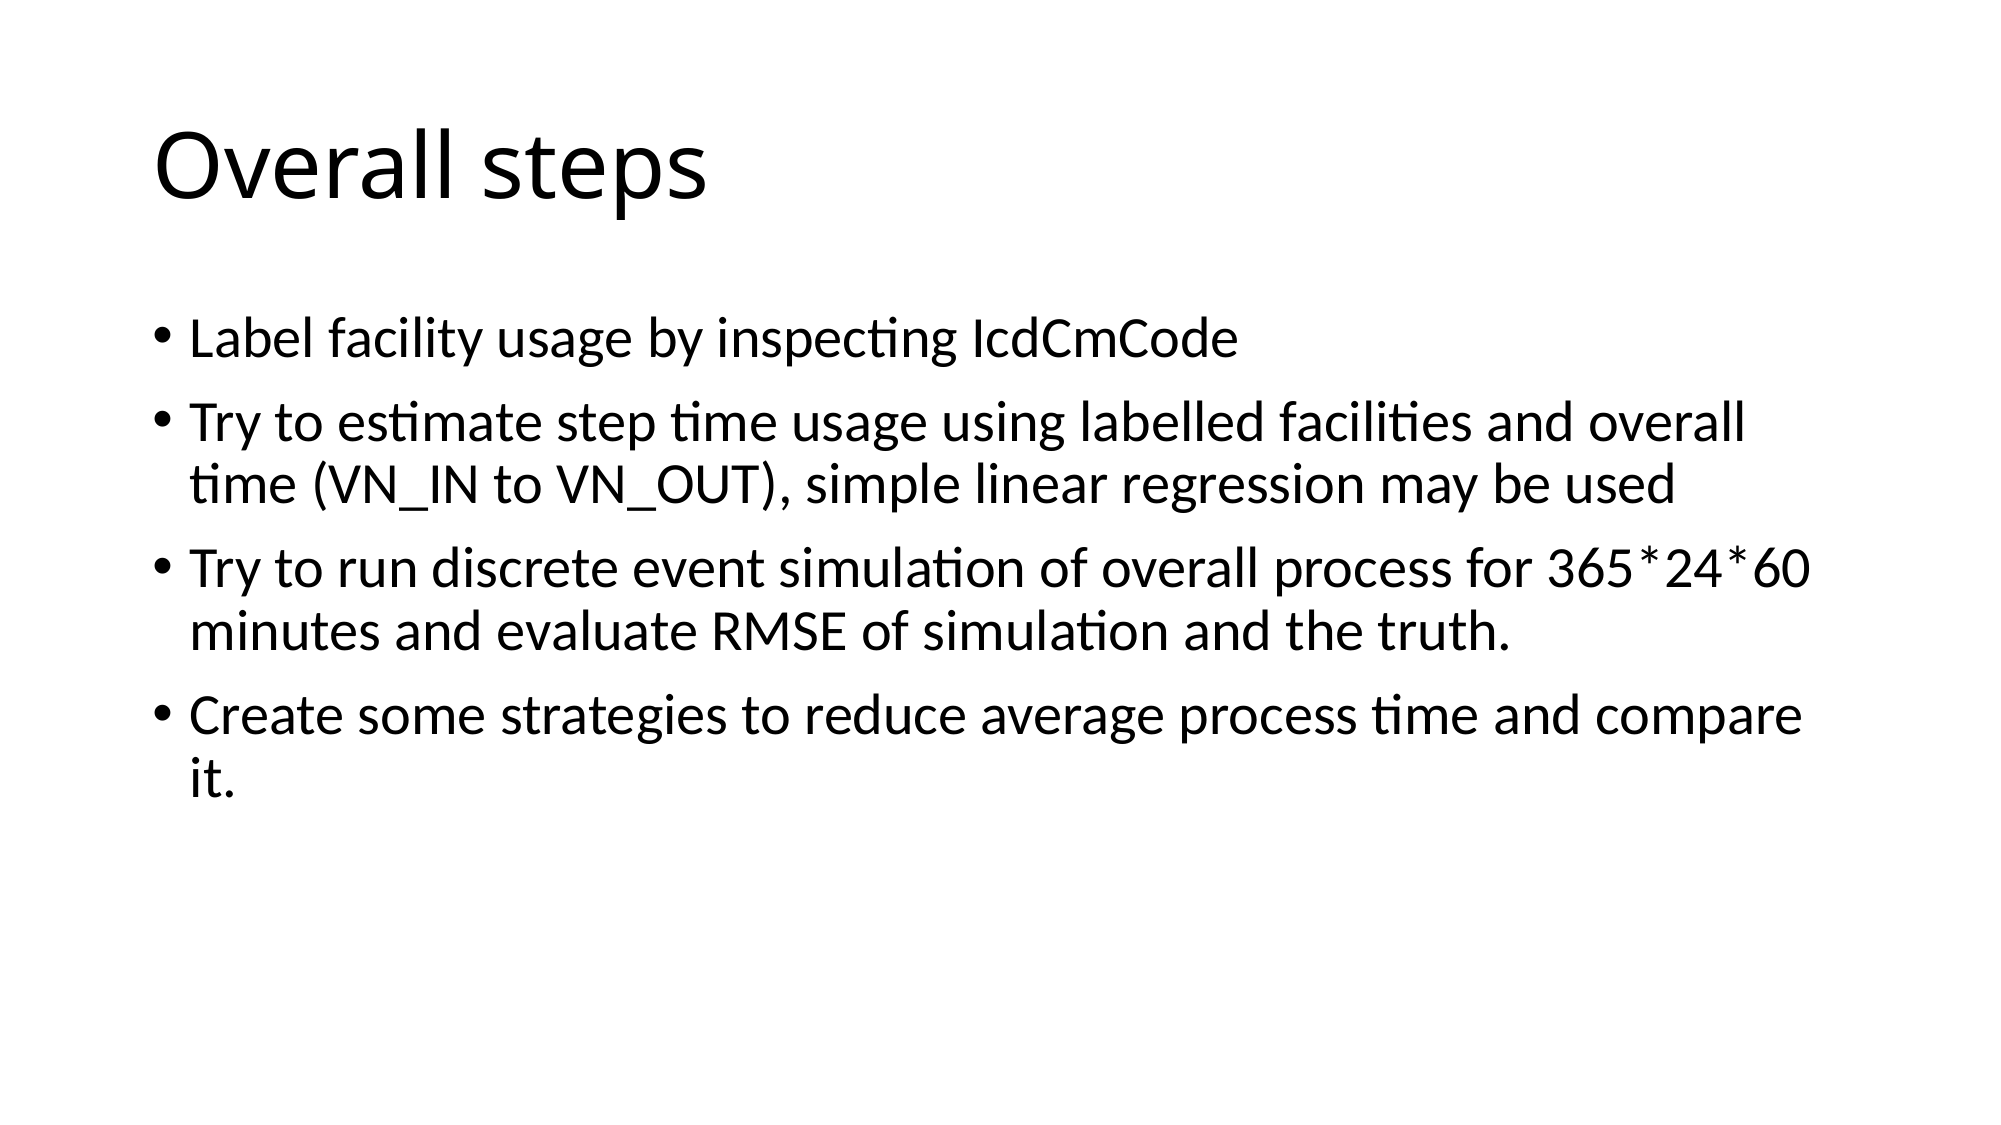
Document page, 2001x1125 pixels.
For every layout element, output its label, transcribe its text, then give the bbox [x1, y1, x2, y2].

title Overall steps [137, 59, 1863, 278]
list Label facility usage by inspecting IcdCmCode Try to estimate step time usage using labelled facilities and overall time (VN_IN to VN_OUT), simple linear regression may be used Try to run discrete event simulation of overall process for 365*24*60 minutes and evaluate RMSE of simulation and the truth. Create some strategies to reduce average process time and compare it. [137, 299, 1863, 1014]
